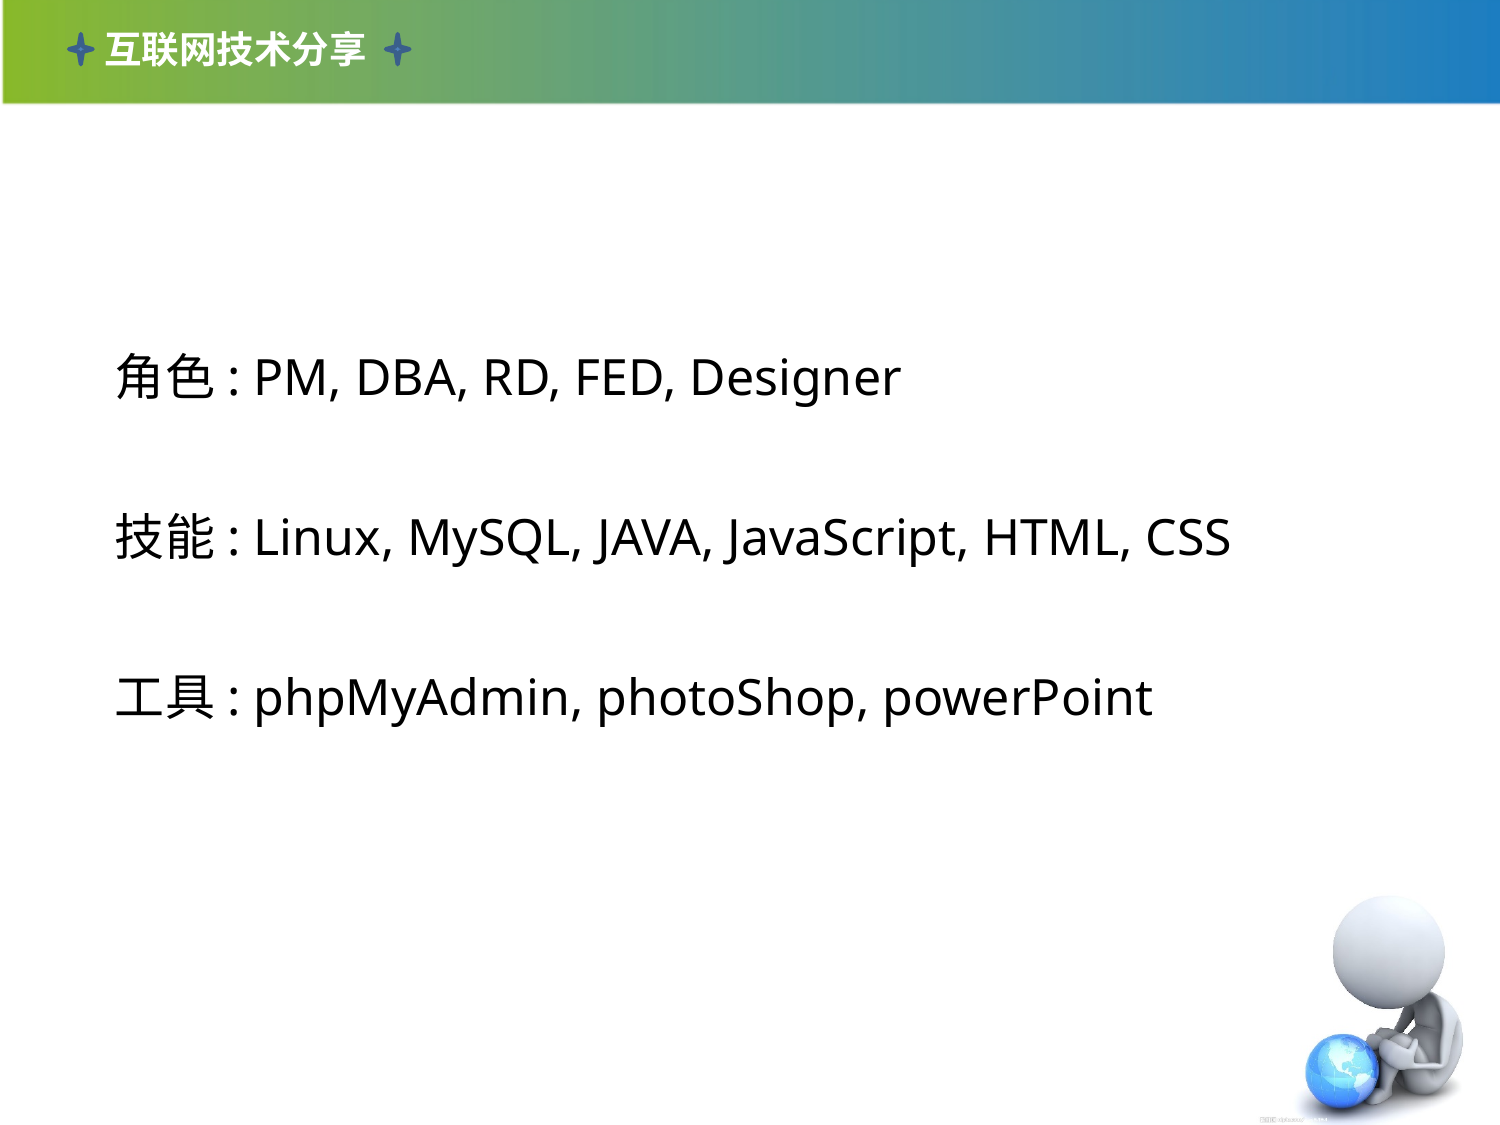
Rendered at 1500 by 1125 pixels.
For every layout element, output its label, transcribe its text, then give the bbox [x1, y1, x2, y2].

text_box 互联网技术分享 [29, 19, 715, 79]
text_box [66, 31, 95, 67]
text_box [383, 31, 412, 67]
picture [0, 0, 1500, 1125]
text_box 角色: PM, DBA, RD, FED, Designer 技能: Linux, MySQL, JAVA, JavaScript, HTML, CSS 工具: phpMyAdmin, photoShop, powerPoint [100, 338, 1424, 733]
